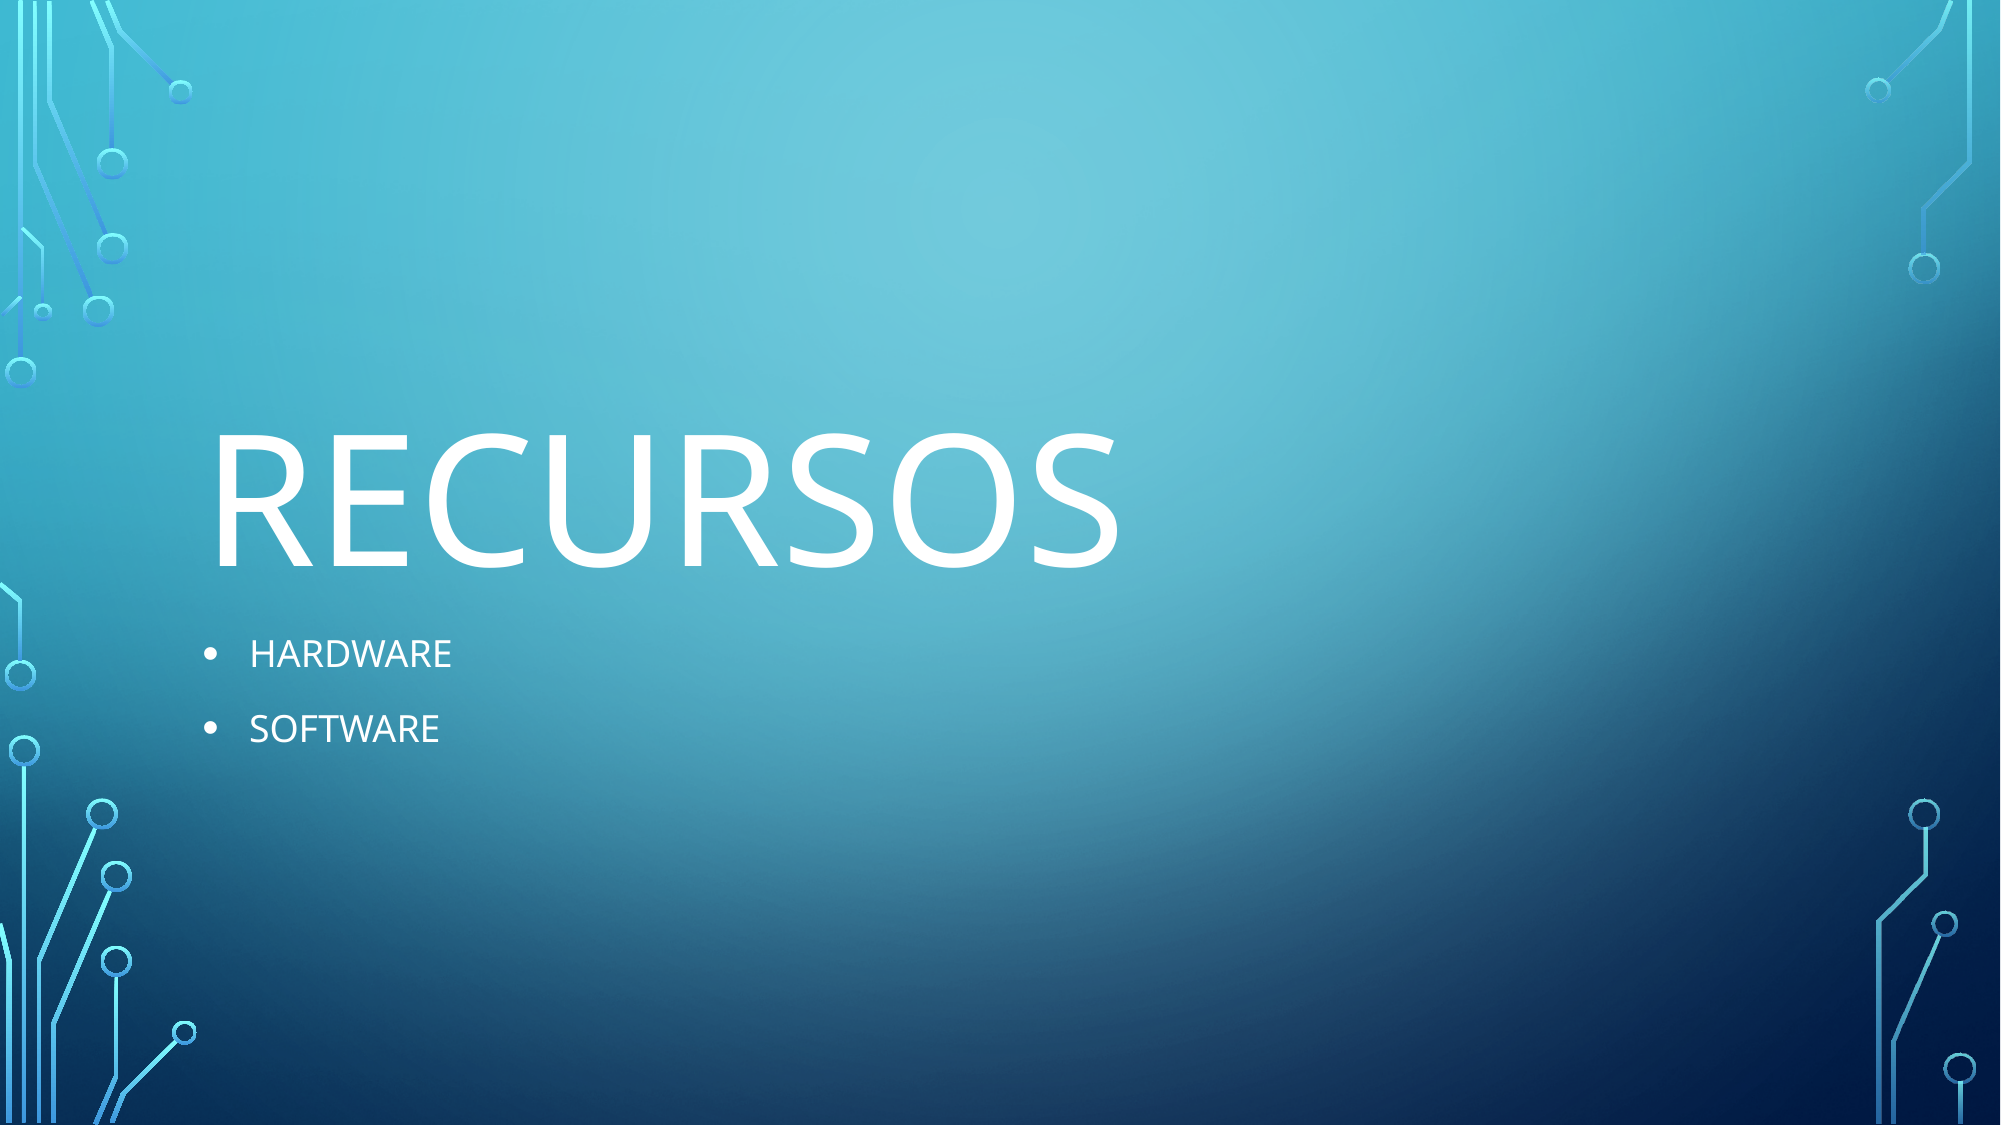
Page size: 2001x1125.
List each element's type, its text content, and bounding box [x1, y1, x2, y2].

list HARDWARE SOFTWARE [187, 613, 1813, 952]
title RECURSOS [187, 232, 1813, 613]
